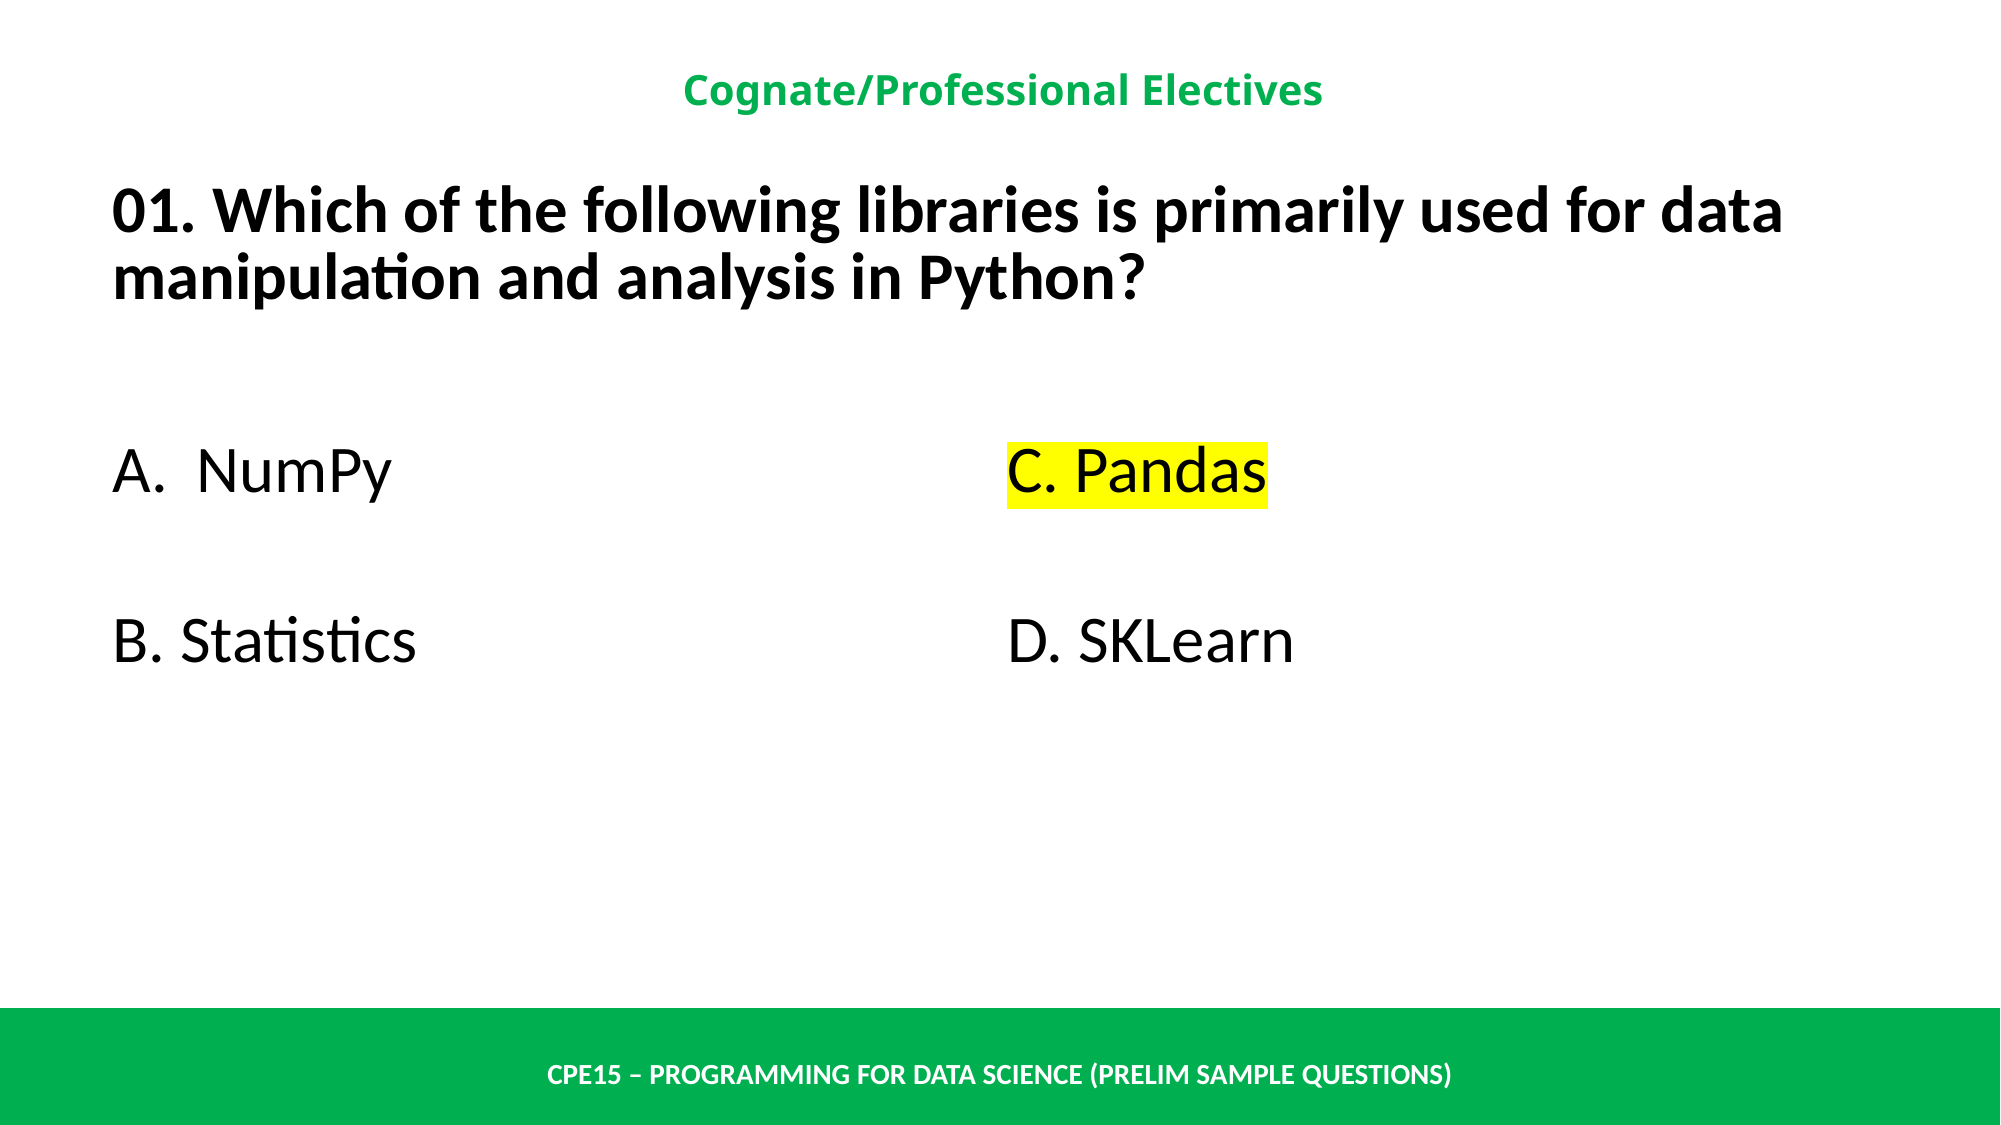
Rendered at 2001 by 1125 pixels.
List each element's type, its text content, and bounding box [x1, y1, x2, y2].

table_cell D. SKLearn [992, 561, 1887, 732]
table_cell C. Pandas [992, 390, 1887, 561]
table_cell NumPy [97, 390, 992, 561]
table_header 01. Which of the following libraries is primarily used for data manipulation and analysis in Python? [97, 175, 1887, 390]
table_cell B. Statistics [97, 561, 992, 732]
